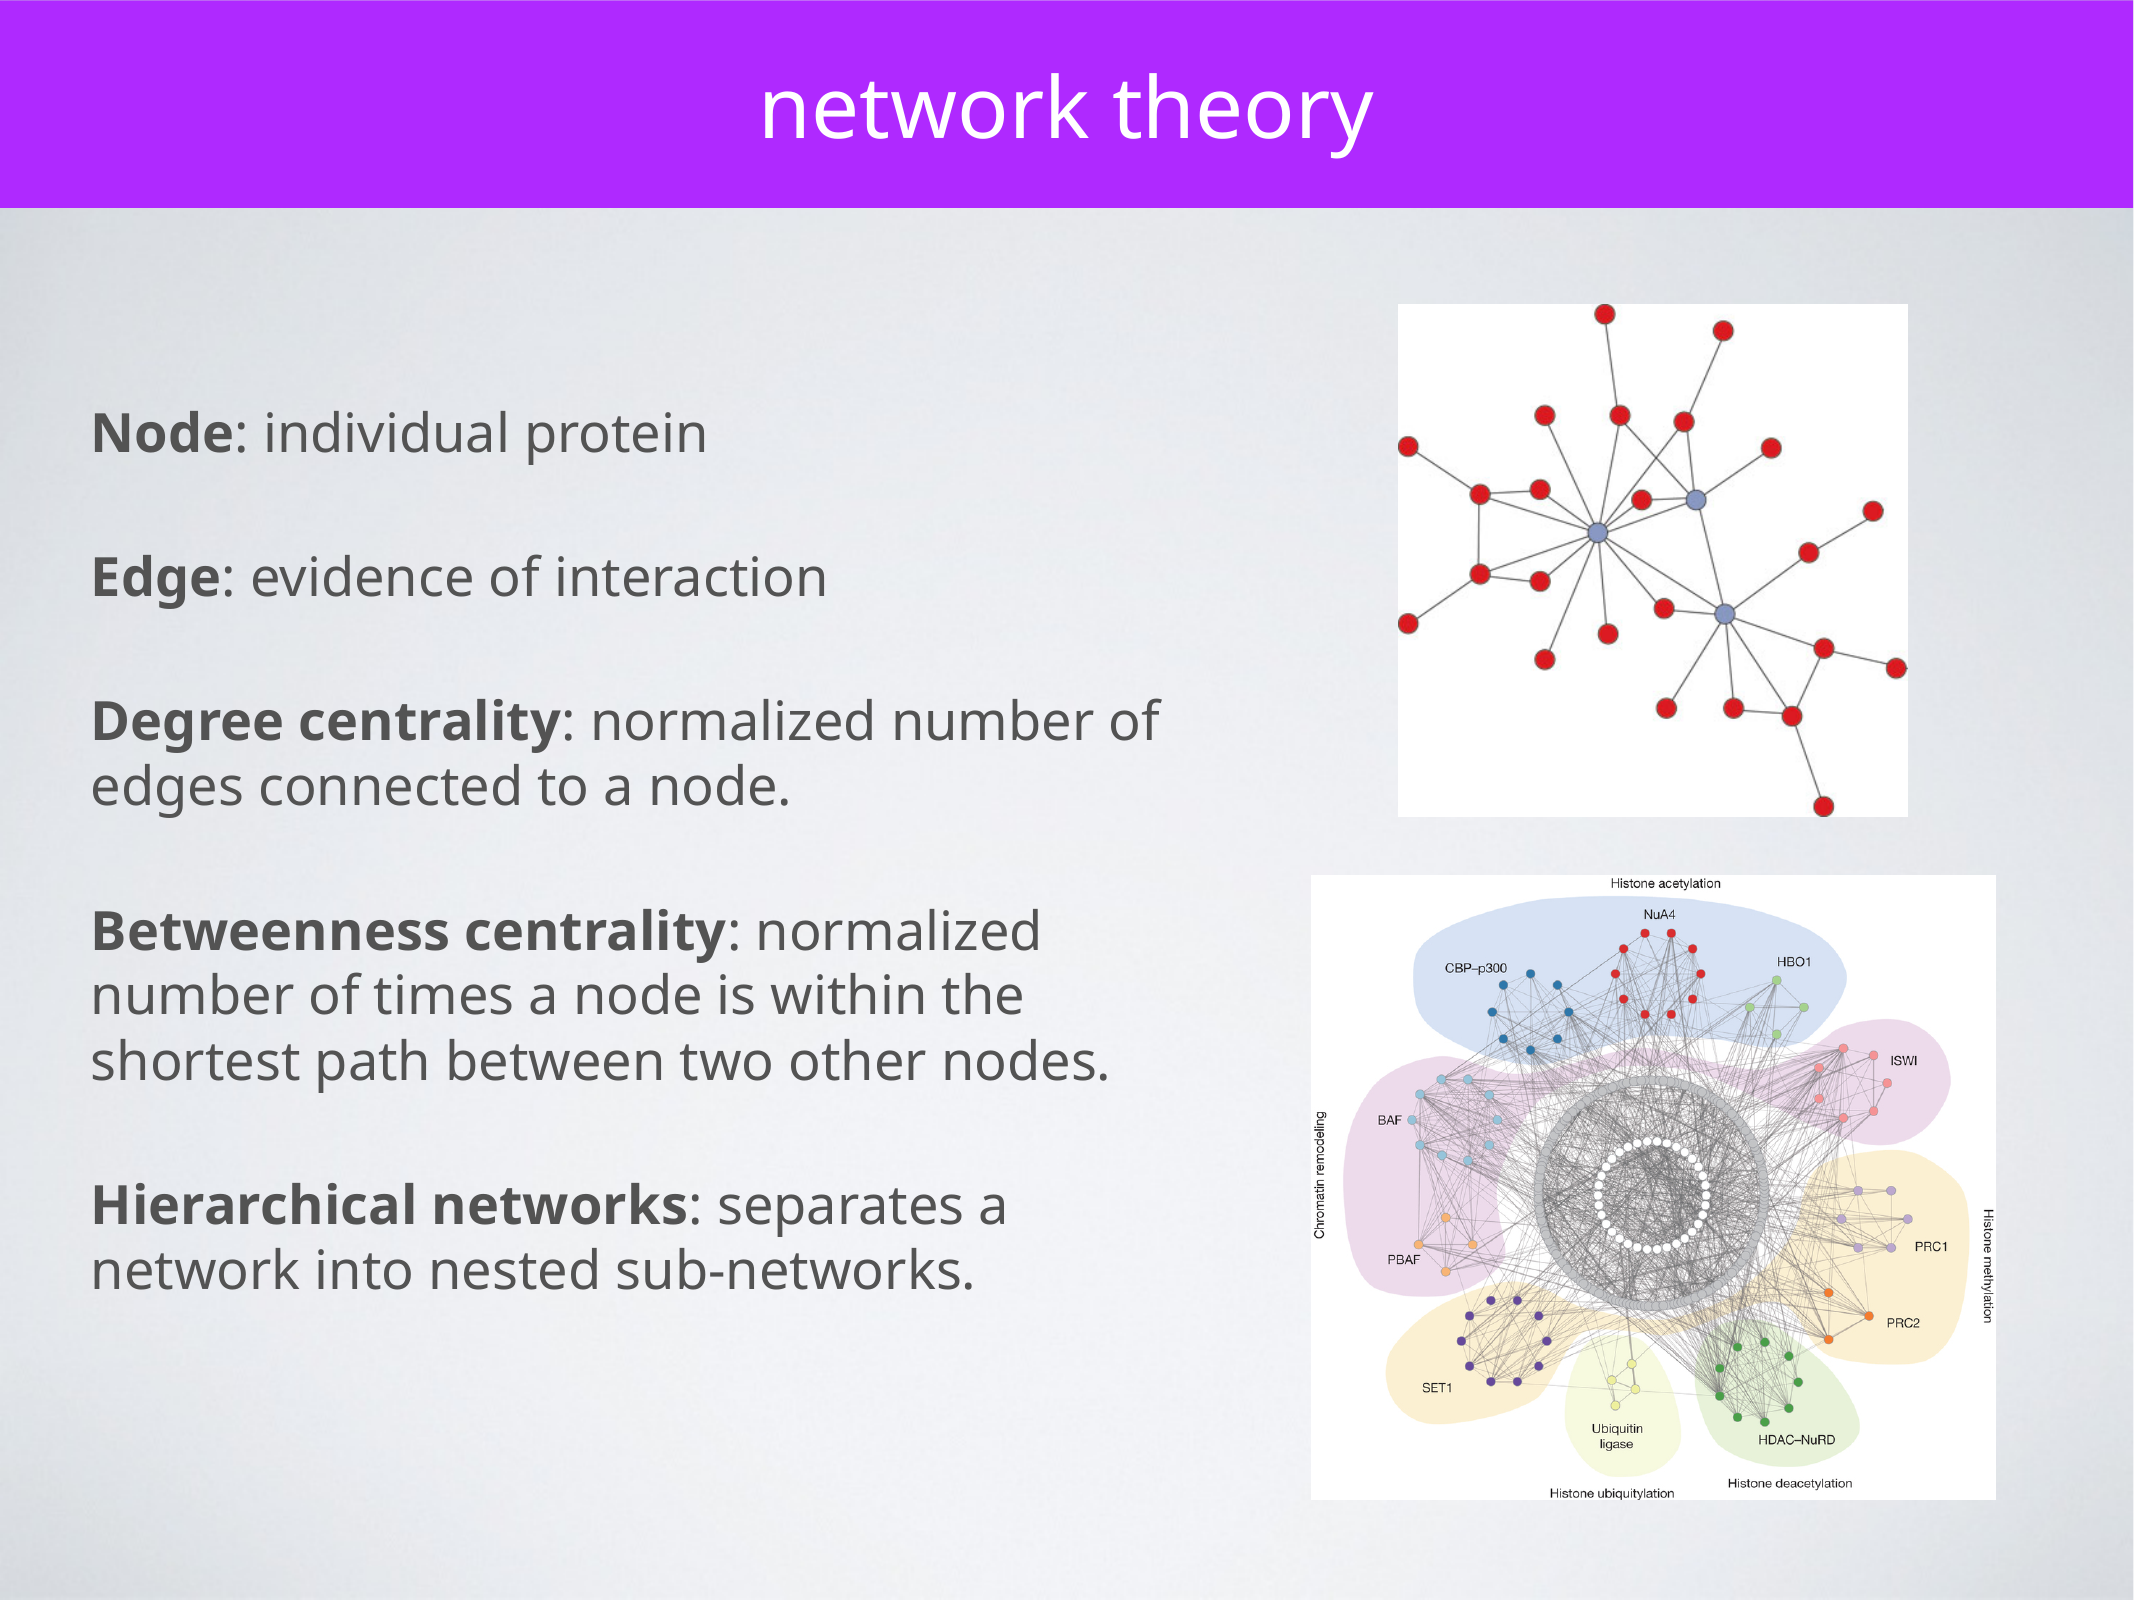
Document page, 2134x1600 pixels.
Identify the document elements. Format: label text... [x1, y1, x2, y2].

picture [0, 208, 2134, 1600]
list Node: individual protein Edge: evidence of interaction Degree centrality: normalized number of edges connected to a node. Betweenness centrality: normalized number of times a node is within the shortest path between two other nodes. Hierarchical networks: separates a network into nested sub-networks. [81, 244, 1191, 1425]
text_box network theory [0, 0, 2134, 208]
